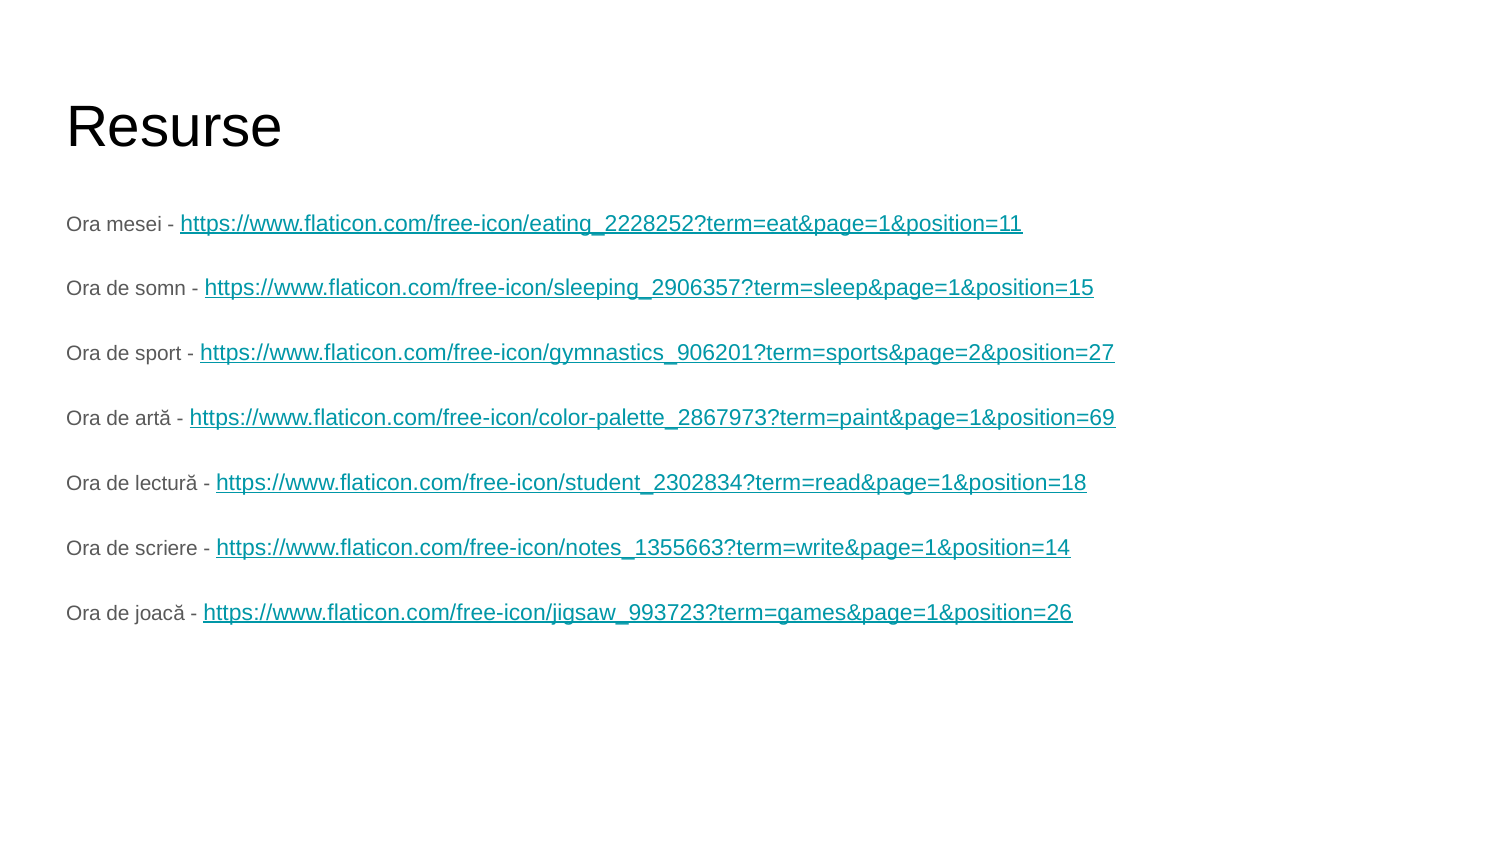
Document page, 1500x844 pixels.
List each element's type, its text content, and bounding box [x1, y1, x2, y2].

title Resurse [51, 72, 1449, 167]
list Ora mesei - https://www.flaticon.com/free-icon/eating_2228252?term=eat&page=1&position=11 Ora de somn - https://www.flaticon.com/free-icon/sleeping_2906357?term=sleep&page=1&position=15 Ora de sport - https://www.flaticon.com/free-icon/gymnastics_906201?term=sports&page=2&position=27 Ora de artă - https://www.flaticon.com/free-icon/color-palette_2867973?term=paint&page=1&position=69 Ora de lectură - https://www.flaticon.com/free-icon/student_2302834?term=read&page=1&position=18 Ora de scriere - https://www.flaticon.com/free-icon/notes_1355663?term=write&page=1&position=14 Ora de joacă - https://www.flaticon.com/free-icon/jigsaw_993723?term=games&page=1&position=26 [51, 189, 1449, 750]
